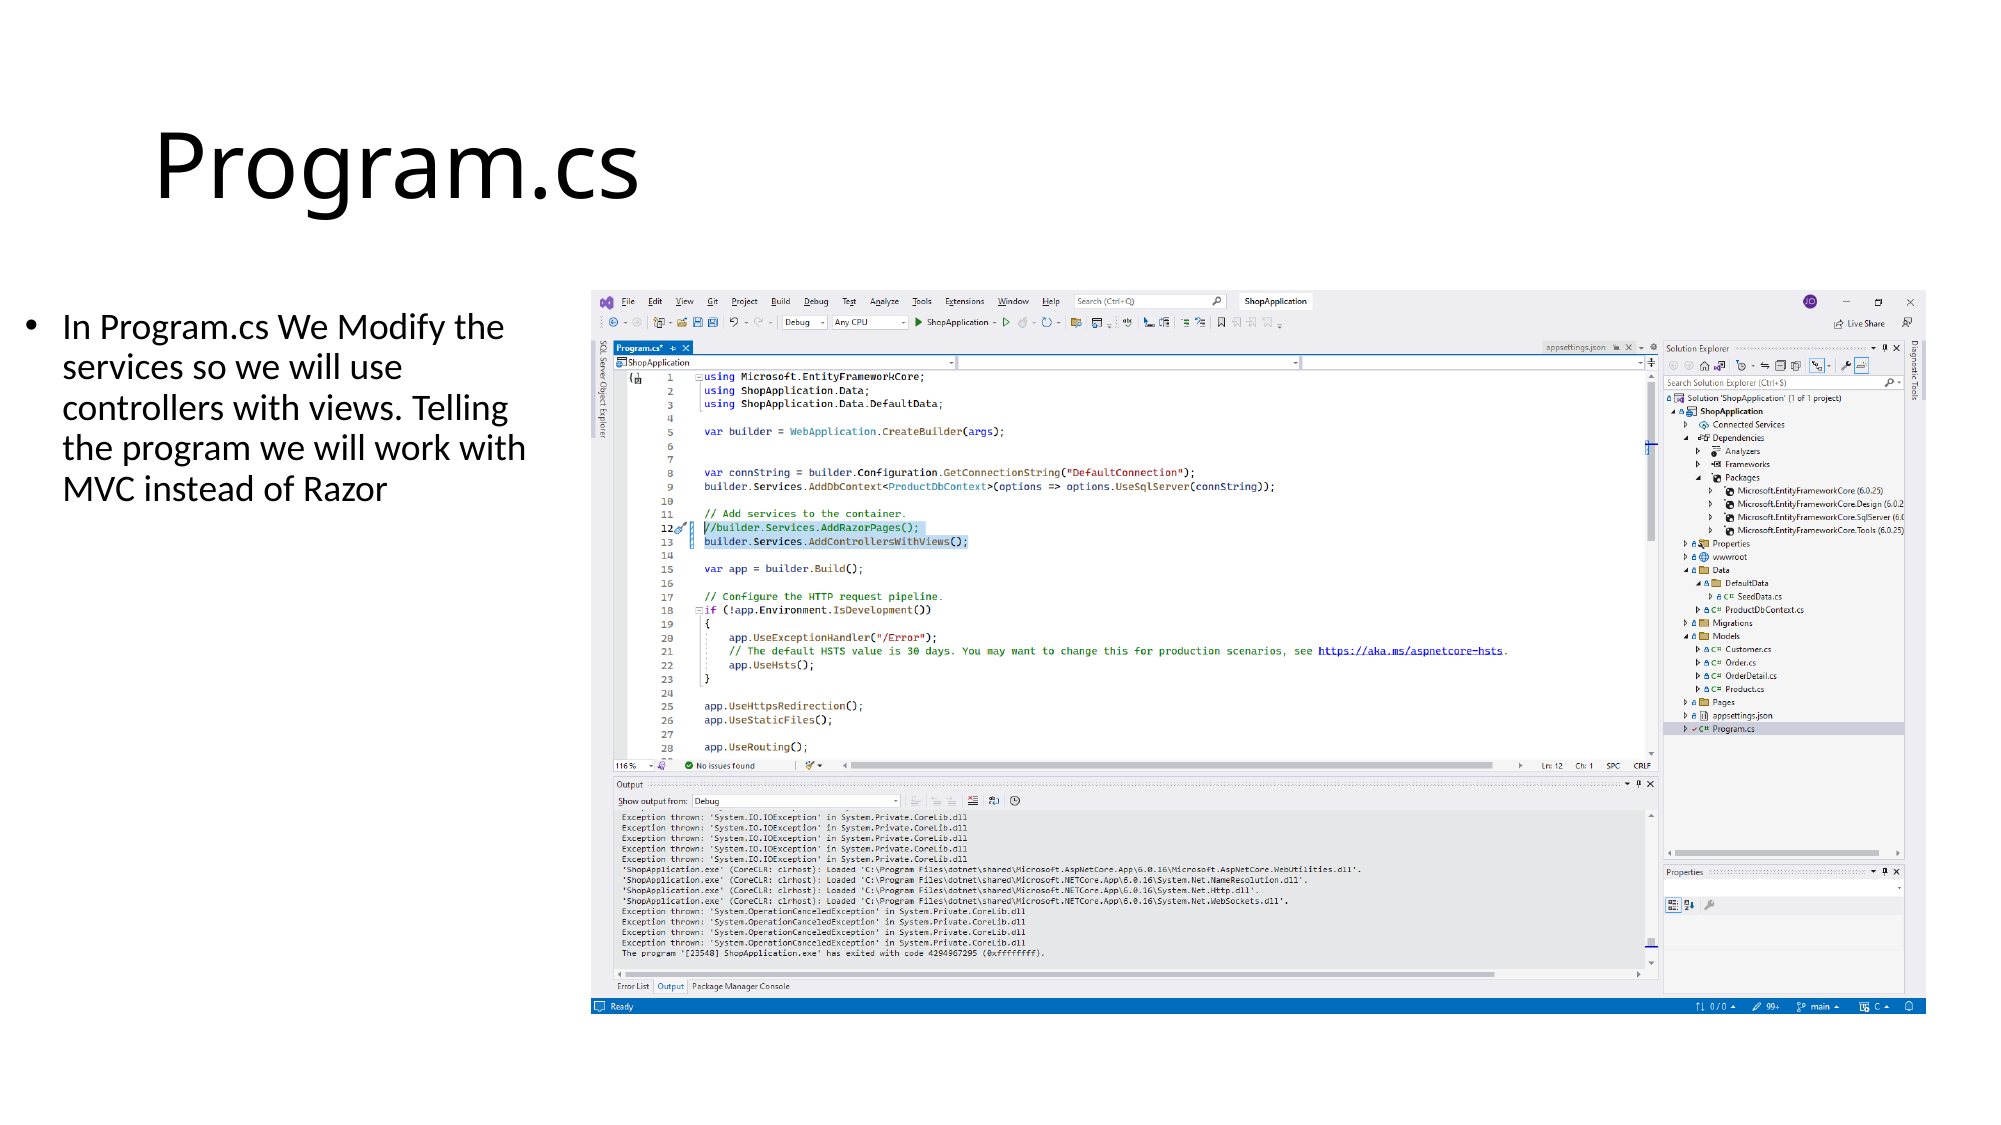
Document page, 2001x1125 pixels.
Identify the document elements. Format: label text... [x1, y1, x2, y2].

list In Program.cs We Modify the services so we will use controllers with views. Telling the program we will work with MVC instead of Razor [9, 299, 574, 1014]
title Program.cs [137, 59, 1863, 278]
picture [591, 290, 1926, 1014]
